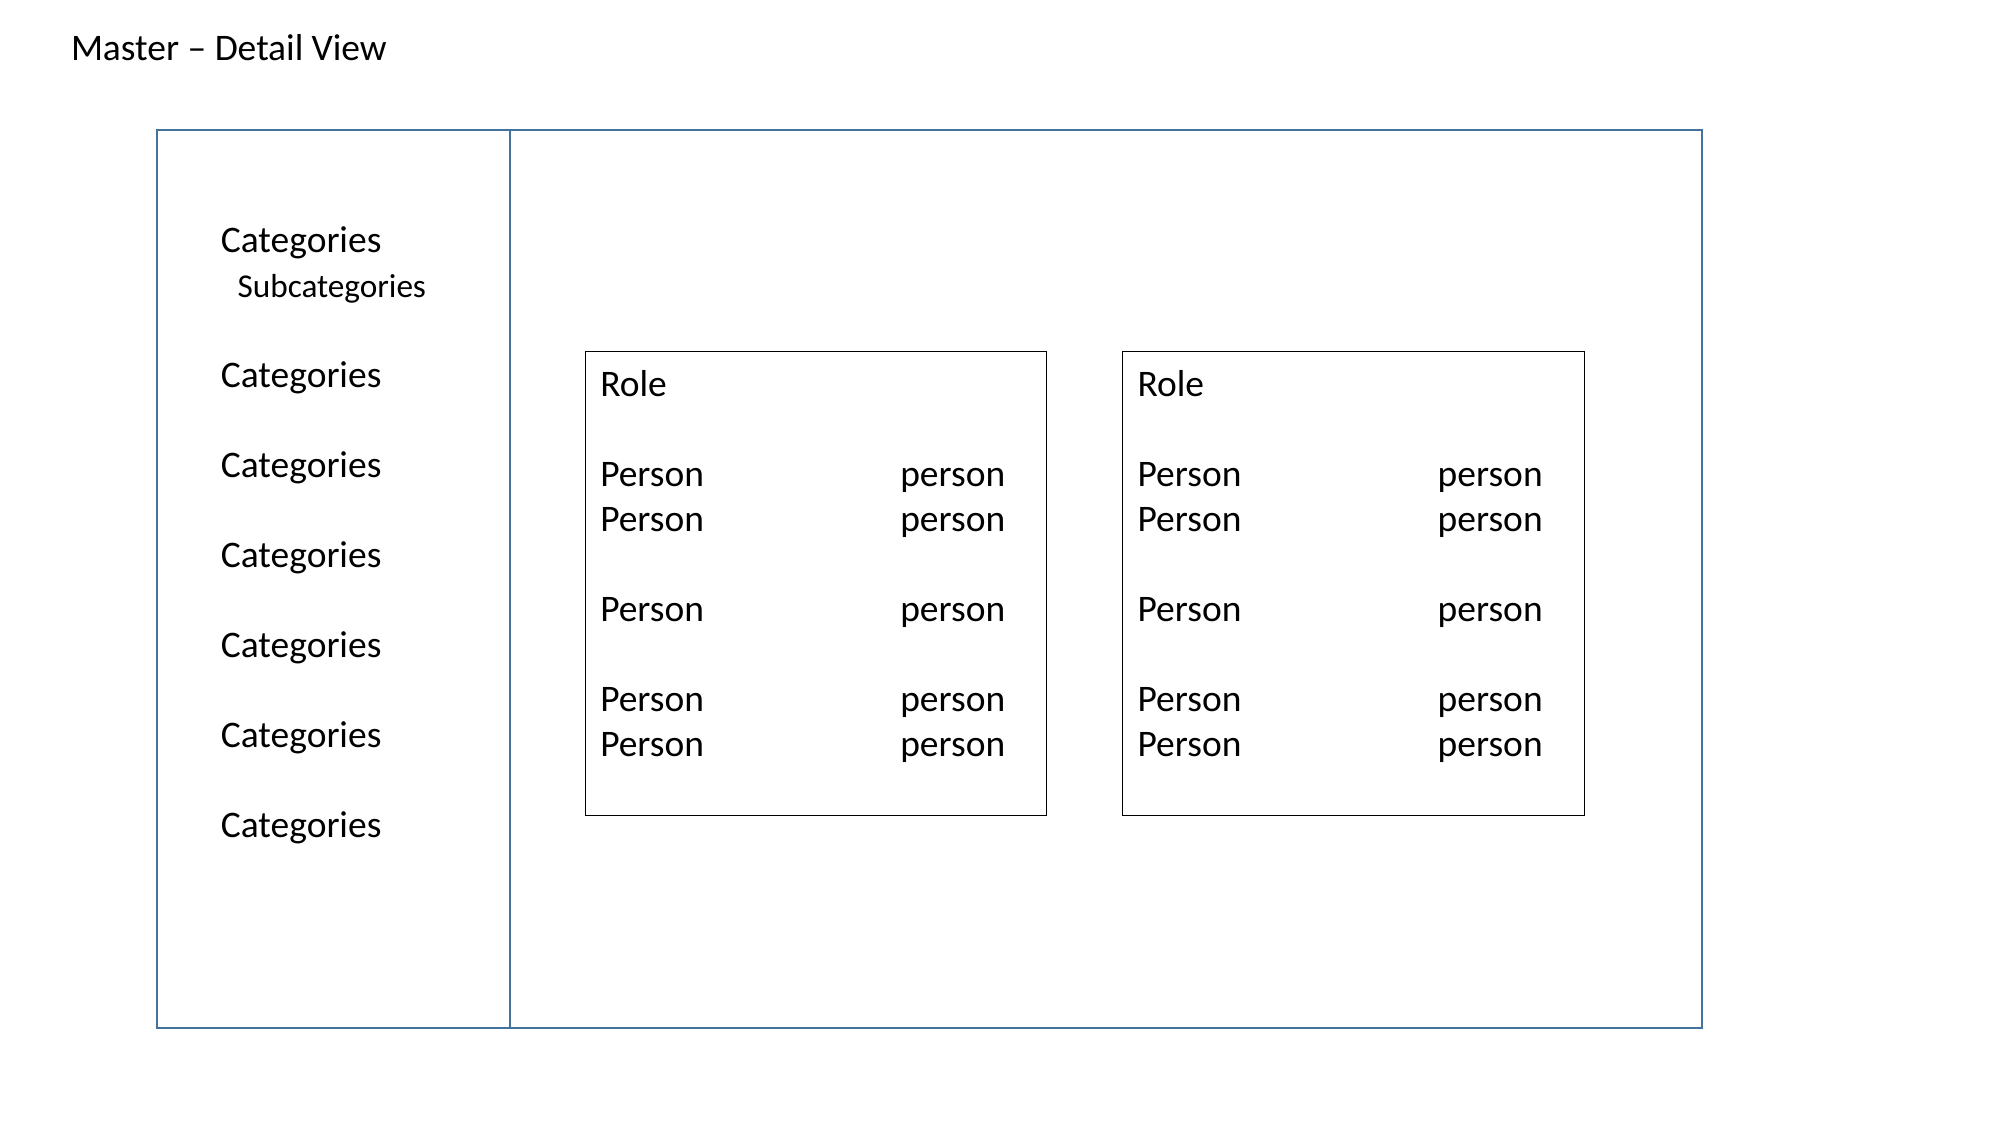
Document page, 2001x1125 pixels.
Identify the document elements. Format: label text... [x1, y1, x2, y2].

text_box [511, 129, 1703, 1029]
text_box Role Person person Person person Person person Person person Person person [585, 351, 1047, 816]
text_box Master – Detail View [56, 15, 966, 76]
text_box Role Person person Person person Person person Person person Person person [1122, 351, 1585, 816]
text_box [156, 129, 511, 1029]
text_box Categories Subcategories Categories Categories Categories Categories Categories Categories [205, 207, 487, 943]
